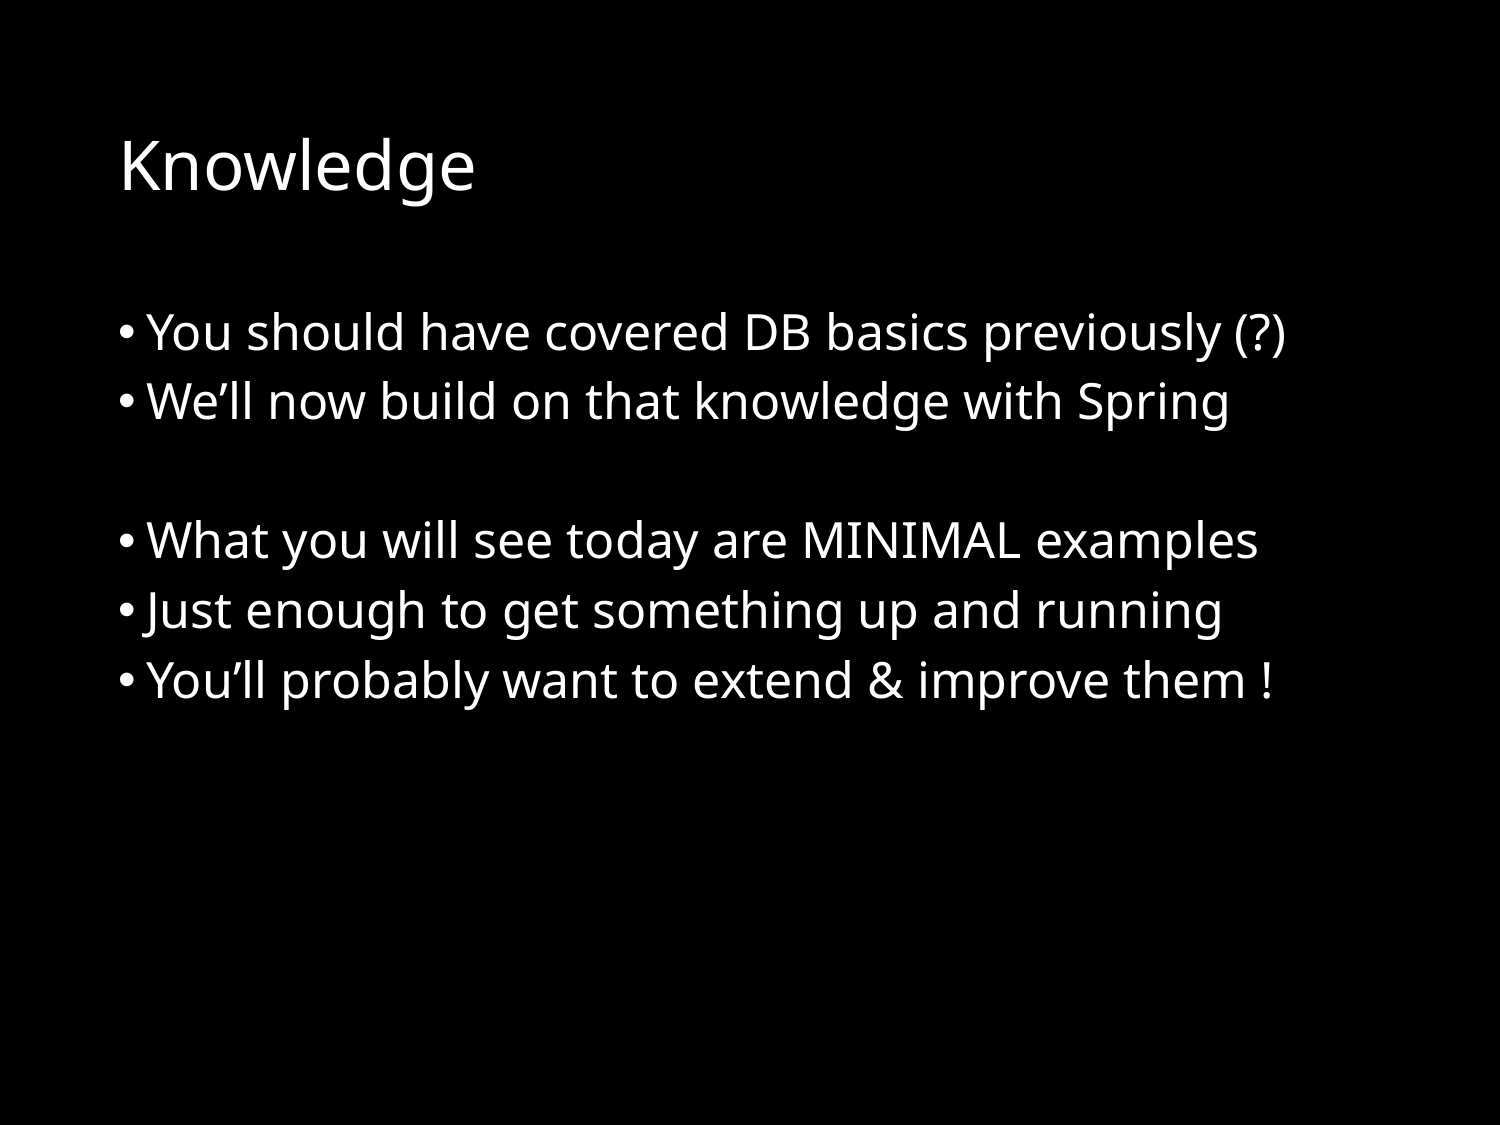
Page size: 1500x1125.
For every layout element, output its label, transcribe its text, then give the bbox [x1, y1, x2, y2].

title Knowledge [103, 59, 1397, 278]
list You should have covered DB basics previously (?) We’ll now build on that knowledge with Spring What you will see today are MINIMAL examples Just enough to get something up and running You’ll probably want to extend & improve them ! [103, 299, 1397, 1014]
